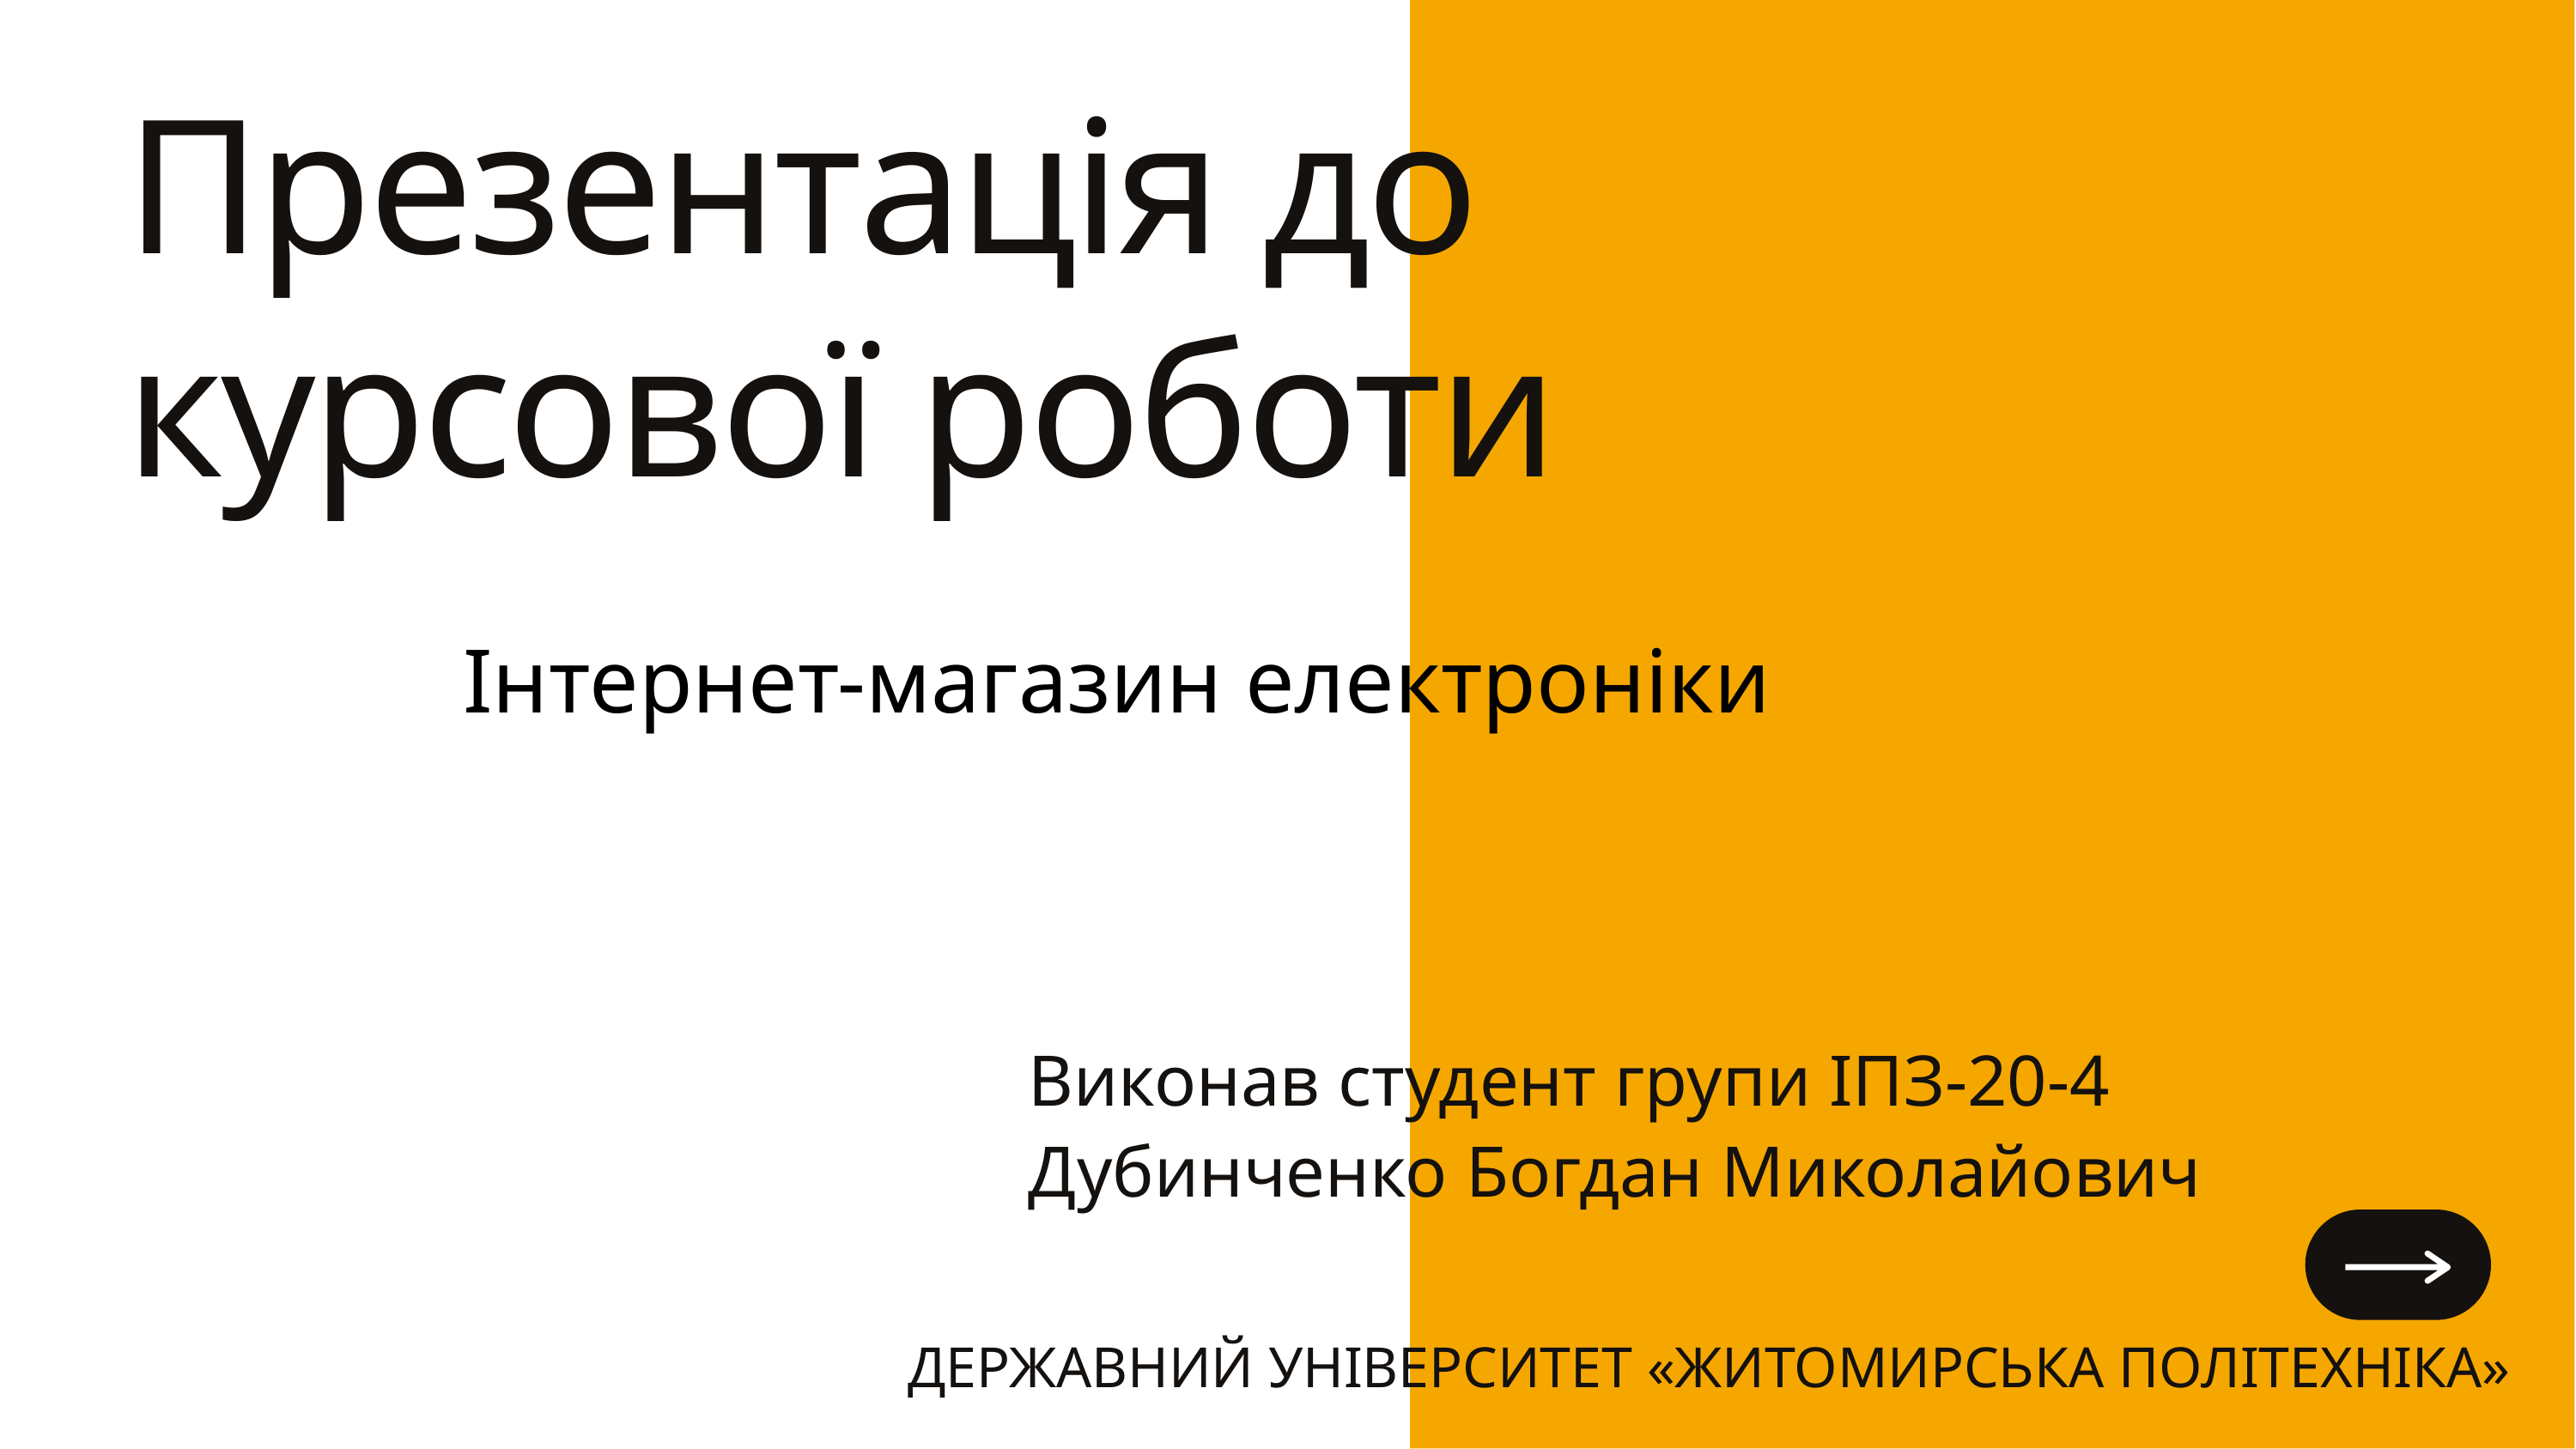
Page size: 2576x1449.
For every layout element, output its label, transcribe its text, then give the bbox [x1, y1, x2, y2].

text_box Презентація до курсової роботи [125, 67, 1932, 514]
text_box Інтернет-магазин електроніки [407, 607, 1826, 731]
text_box [1410, 0, 2575, 1449]
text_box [2303, 1208, 2493, 1322]
text_box ДЕРЖАВНИЙ УНІВЕРСИТЕТ «ЖИТОМИРСЬКА ПОЛІТЕХНІКА» [908, 1326, 2525, 1399]
text_box Виконав студент групи ІПЗ-20-4 Дубинченко Богдан Миколайович [1028, 1029, 2493, 1211]
